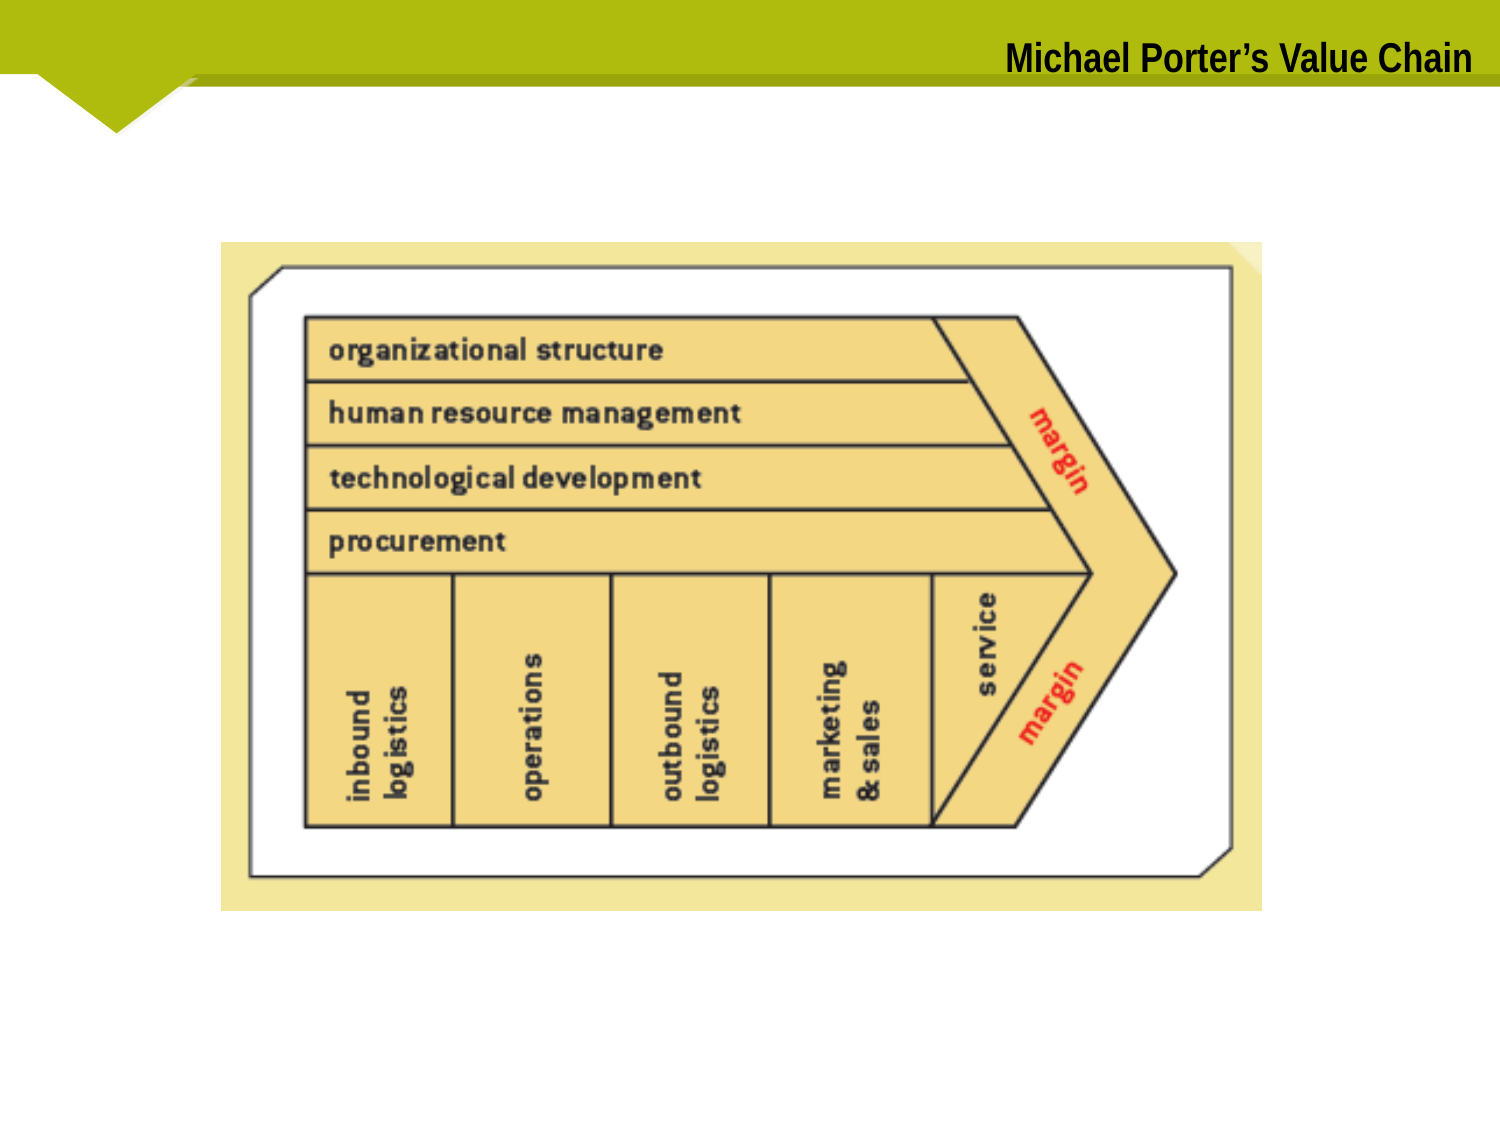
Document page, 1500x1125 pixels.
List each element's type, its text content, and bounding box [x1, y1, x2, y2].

picture [221, 242, 1263, 912]
list Michael Porter’s Value Chain [404, 22, 1498, 103]
